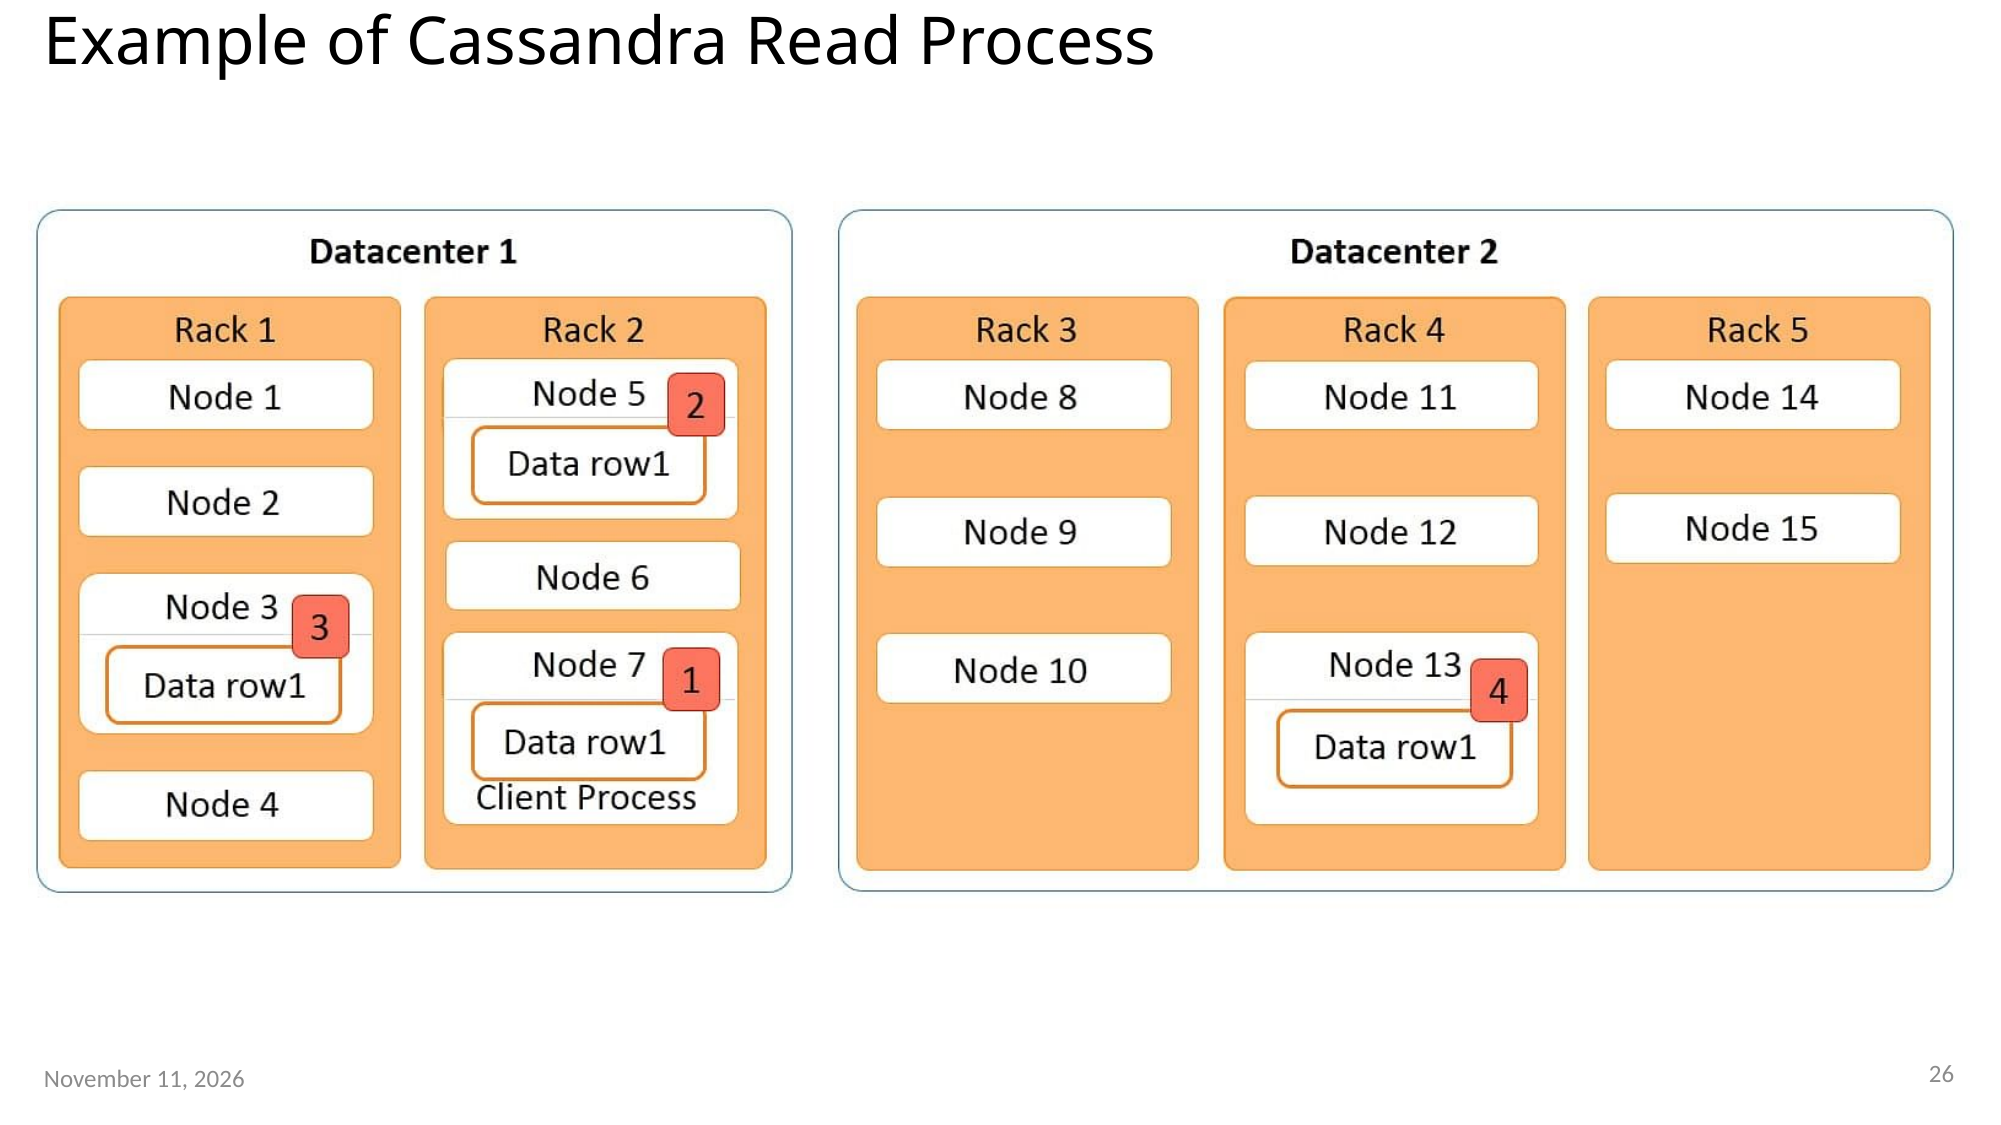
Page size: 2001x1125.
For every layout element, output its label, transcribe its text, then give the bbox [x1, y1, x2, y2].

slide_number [29, 1047, 332, 1108]
slide_number 26 [1717, 1042, 1970, 1103]
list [28, 201, 1970, 915]
title Example of Cassandra Read Process [29, 0, 1970, 88]
